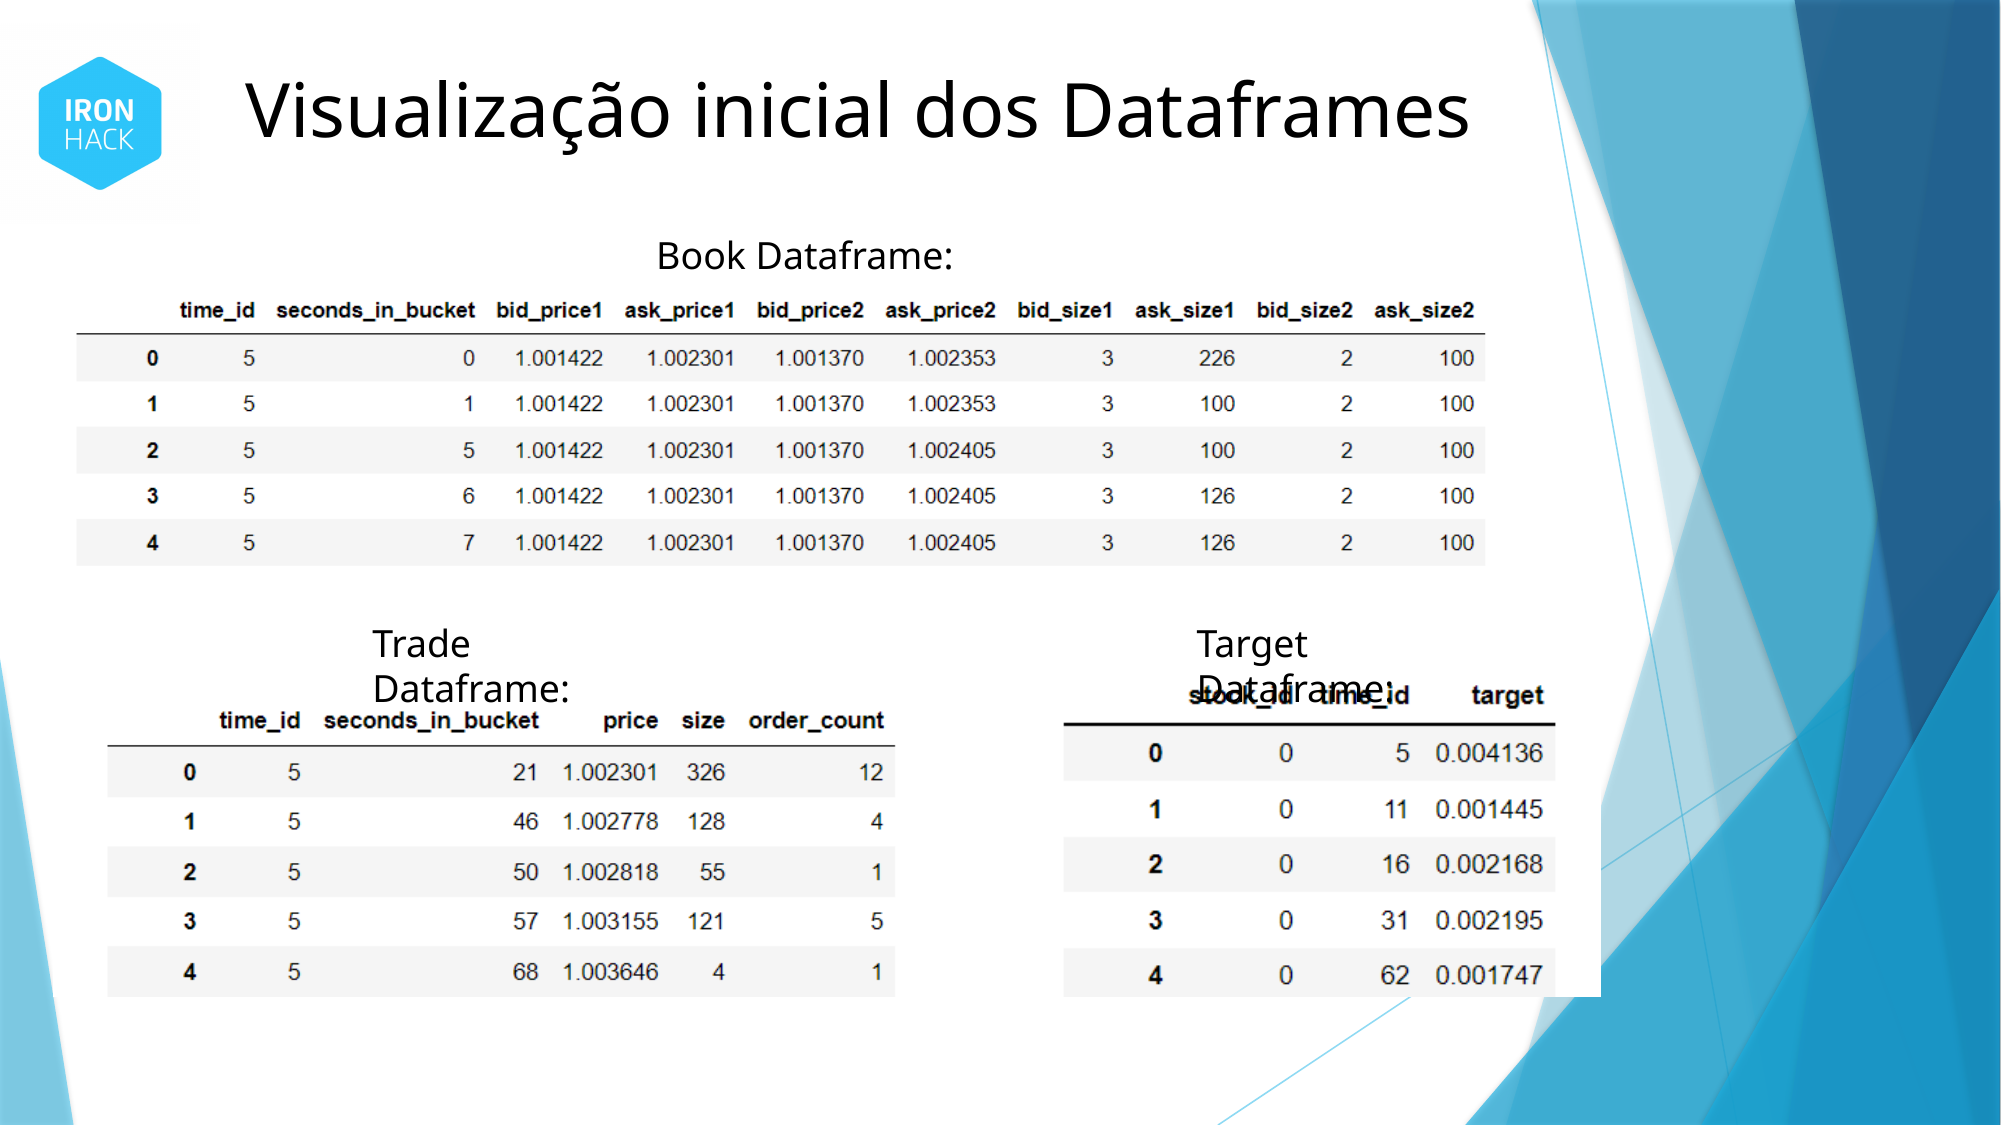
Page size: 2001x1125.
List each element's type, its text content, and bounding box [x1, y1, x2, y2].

title Visualização inicial dos Dataframes [204, 54, 1519, 255]
text_box Trade Dataframe: [357, 612, 646, 705]
list Book Dataframe: [99, 224, 1510, 291]
picture [52, 706, 950, 998]
picture [0, 23, 200, 224]
picture [1050, 683, 1602, 998]
picture [42, 292, 1568, 579]
text_box Target Dataframe: [1181, 612, 1470, 683]
